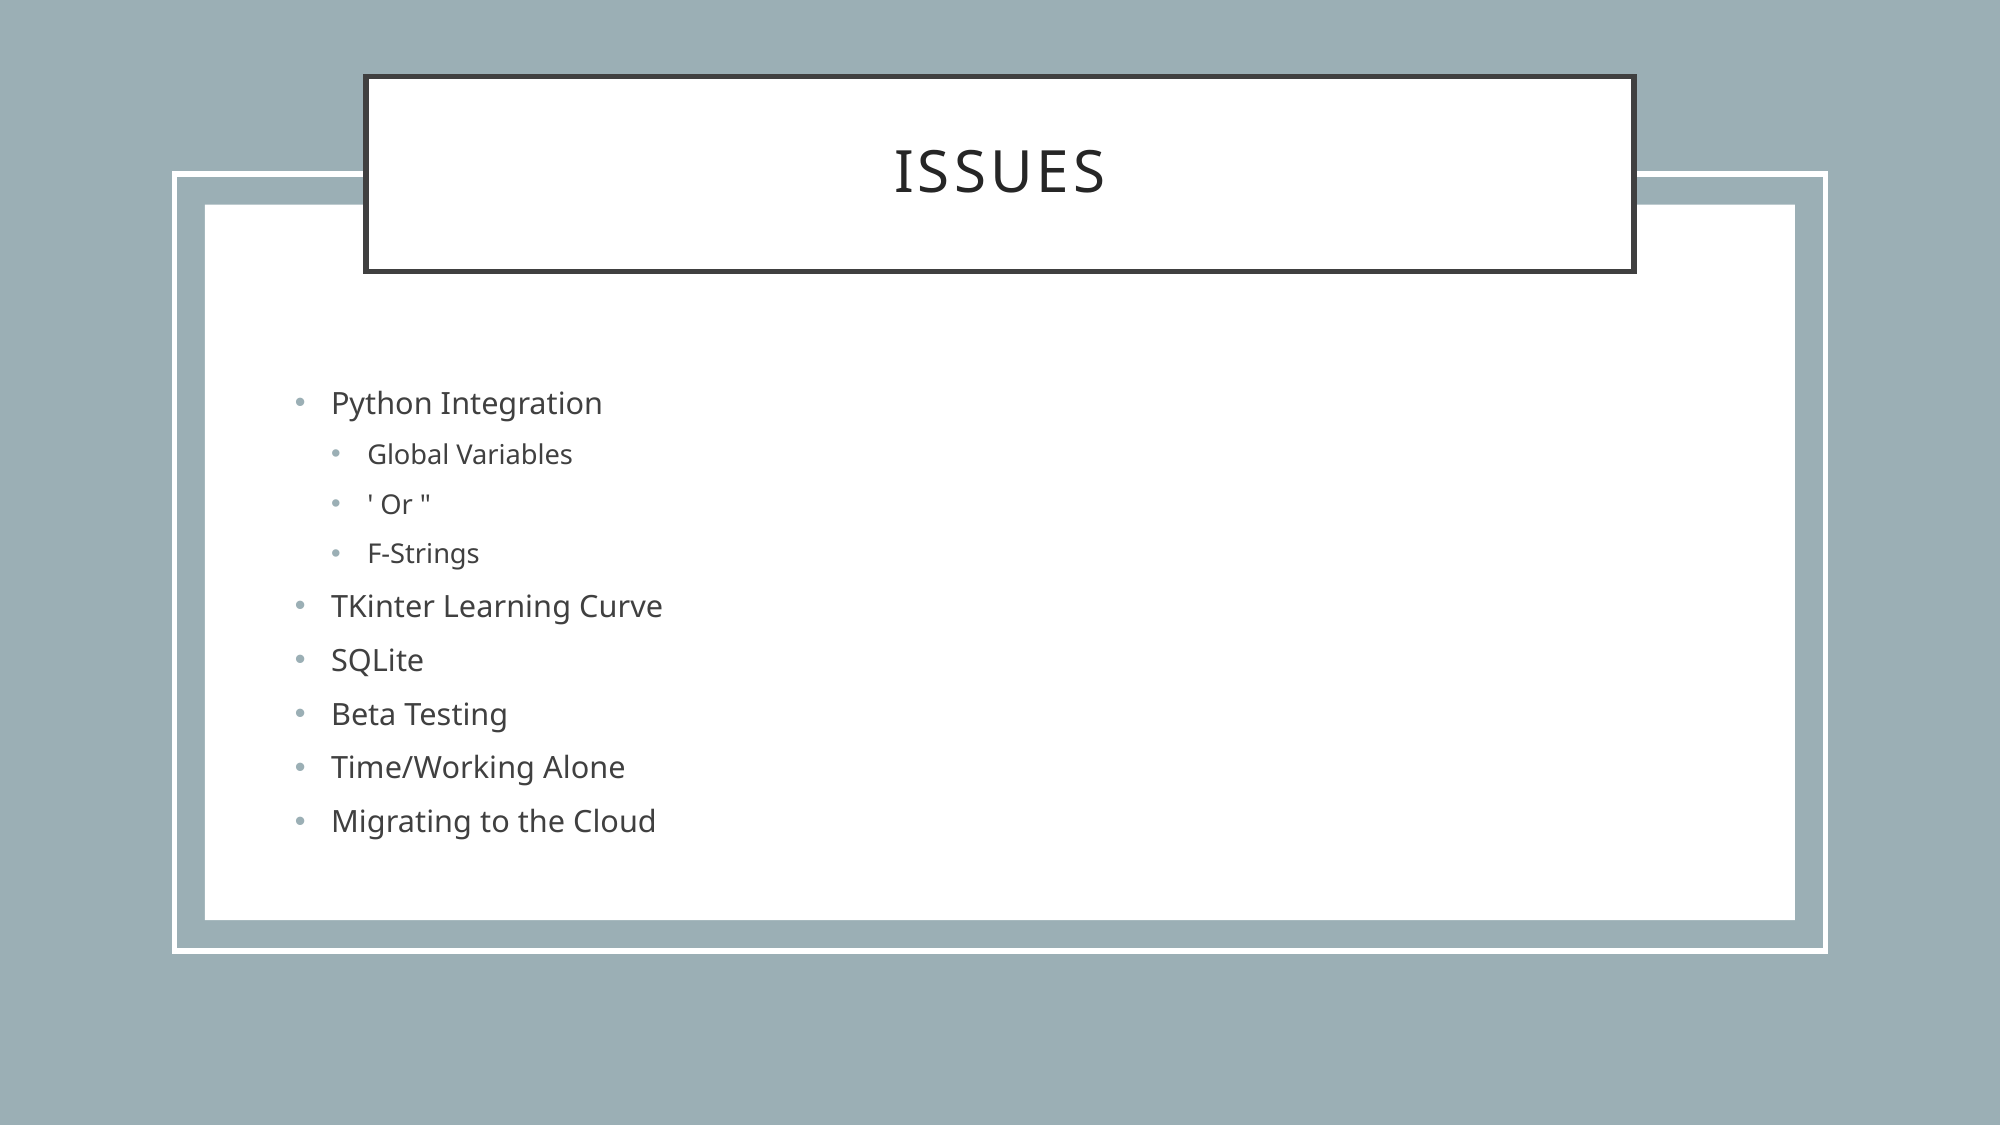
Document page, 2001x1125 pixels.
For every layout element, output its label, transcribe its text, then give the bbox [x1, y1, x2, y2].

list Python Integration Global Variables ' Or " F-Strings TKinter Learning Curve SQLite Beta Testing Time/Working Alone Migrating to the Cloud [279, 375, 1721, 849]
text_box [0, 0, 2000, 1125]
text_box [173, 173, 1827, 952]
title Issues [363, 74, 1637, 274]
